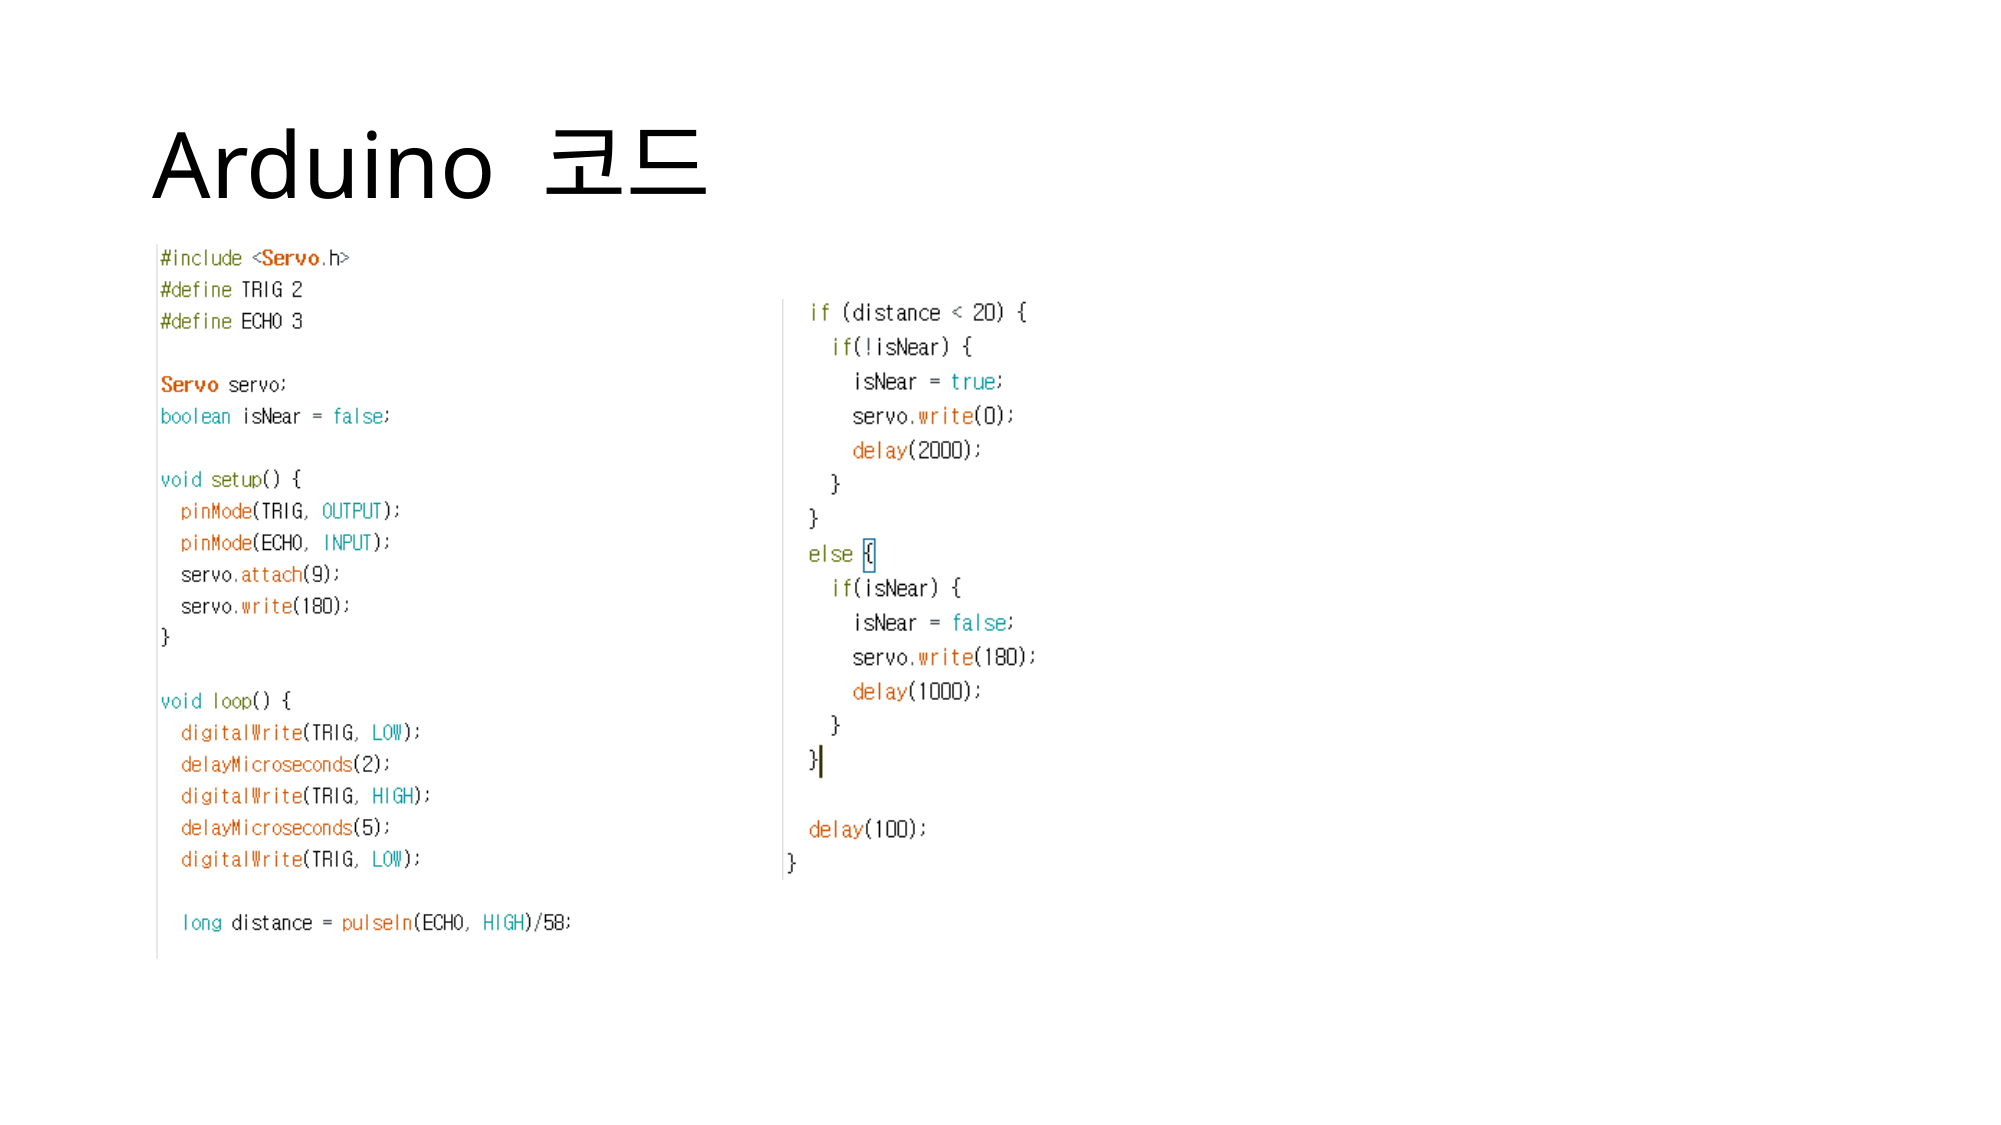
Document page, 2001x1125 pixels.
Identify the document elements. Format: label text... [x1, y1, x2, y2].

title Arduino 코드 [137, 59, 1863, 278]
picture [782, 299, 1256, 880]
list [155, 244, 650, 959]
